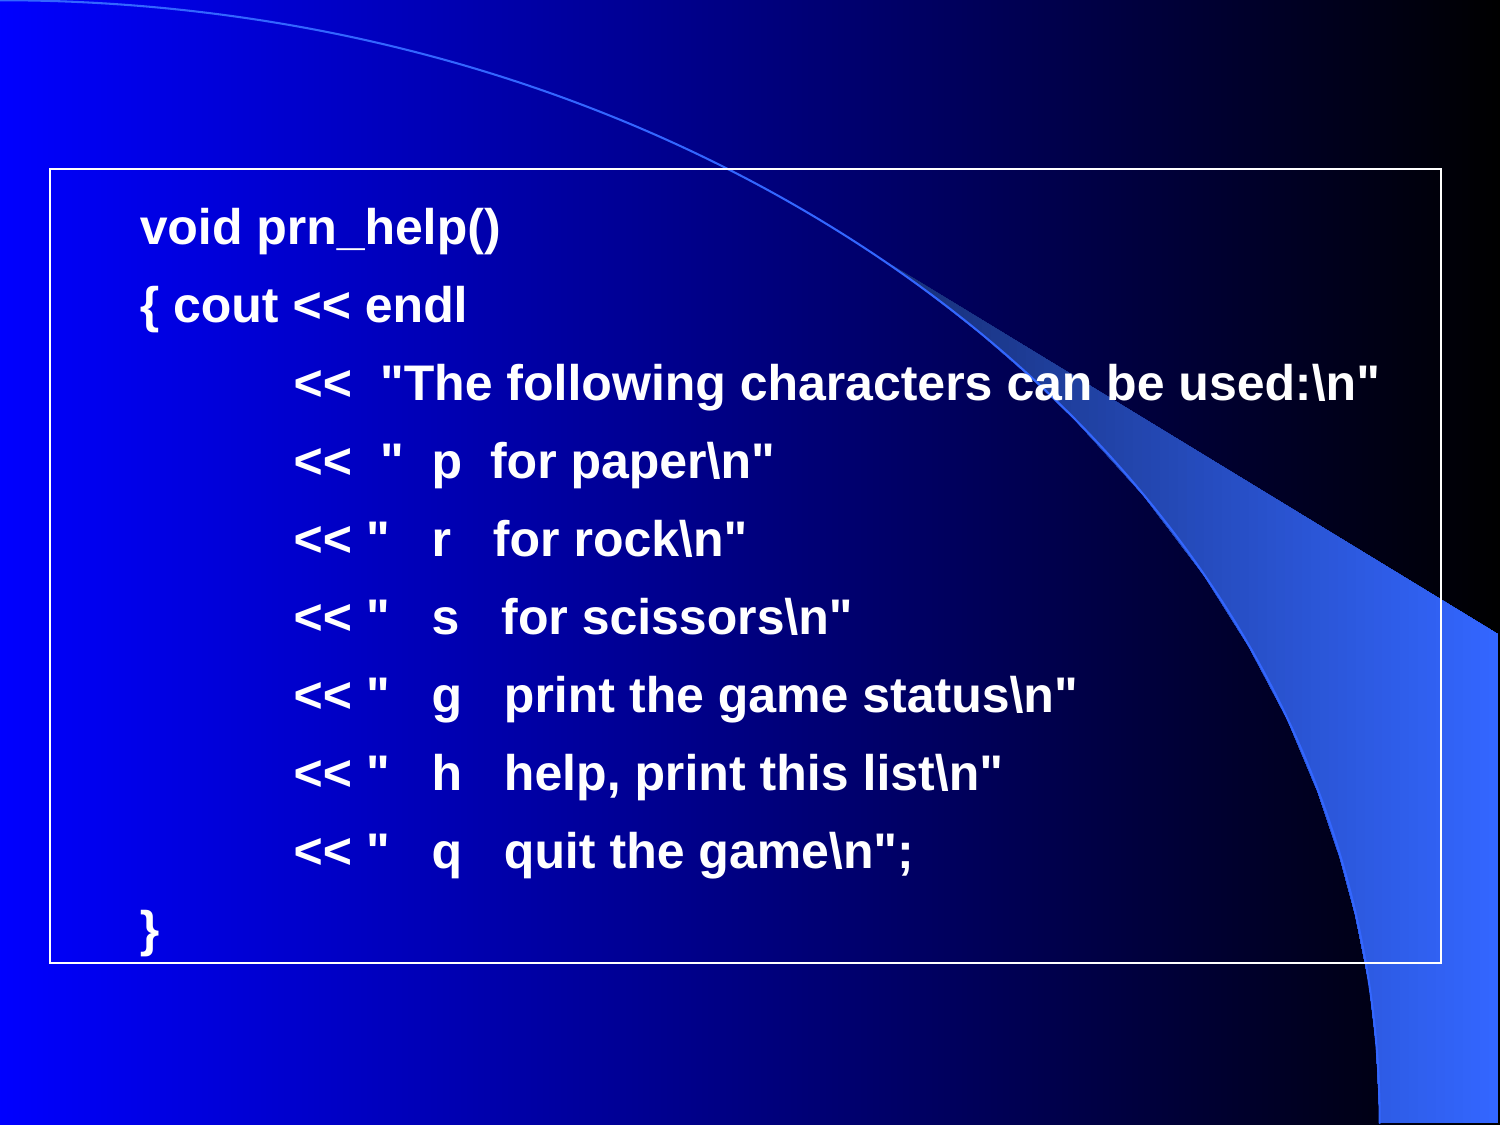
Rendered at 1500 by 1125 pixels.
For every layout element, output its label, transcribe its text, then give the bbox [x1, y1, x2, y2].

text_box void prn_help() { cout << endl << "The following characters can be used:\n" << " p for paper\n" << " r for rock\n" << " s for scissors\n" << " g print the game status\n" << " h help, print this list\n" << " q quit the game\n"; } [49, 169, 1441, 964]
